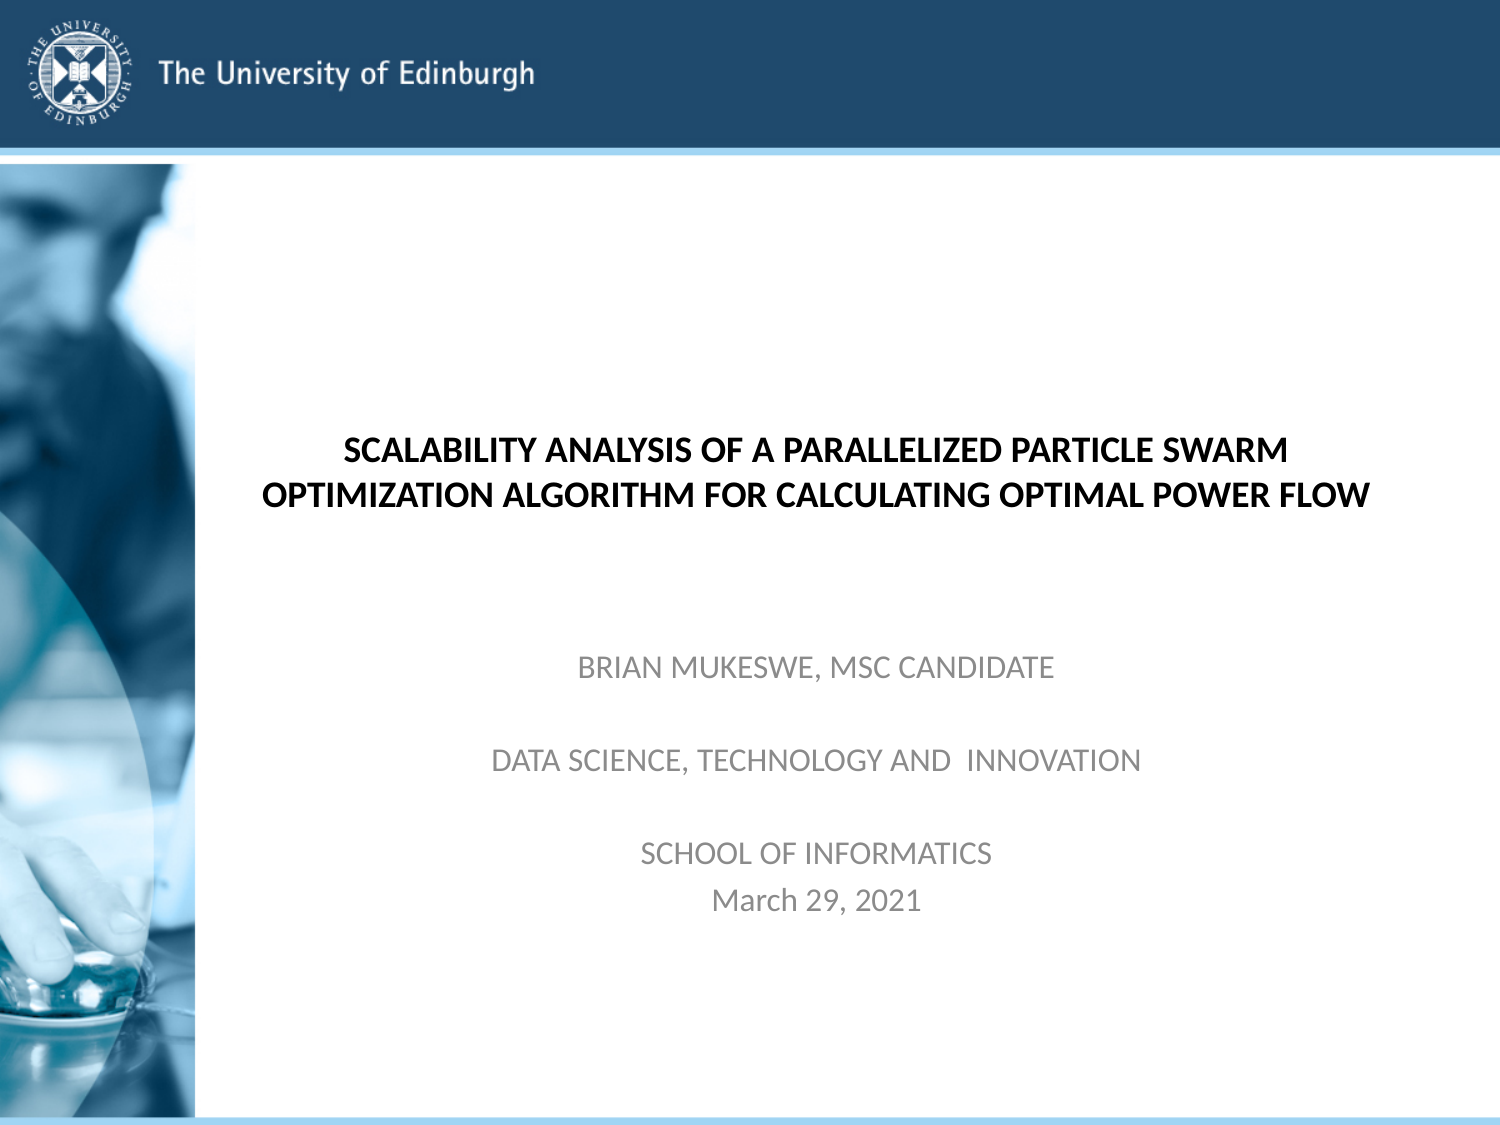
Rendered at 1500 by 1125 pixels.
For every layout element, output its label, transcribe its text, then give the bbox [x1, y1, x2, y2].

picture [56, 992, 65, 1002]
title SCALABILITY ANALYSIS OF A PARALLELIZED PARTICLE SWARM OPTIMIZATION ALGORITHM FOR CALCULATING OPTIMAL POWER FLOW [241, 349, 1392, 591]
subtitle BRIAN MUKESWE, MSC CANDIDATE​ DATA SCIENCE, TECHNOLOGY AND INNOVATION​ SCHOOL OF INFORMATICS March 29, 2021 [291, 637, 1342, 925]
picture [0, 0, 1500, 1125]
